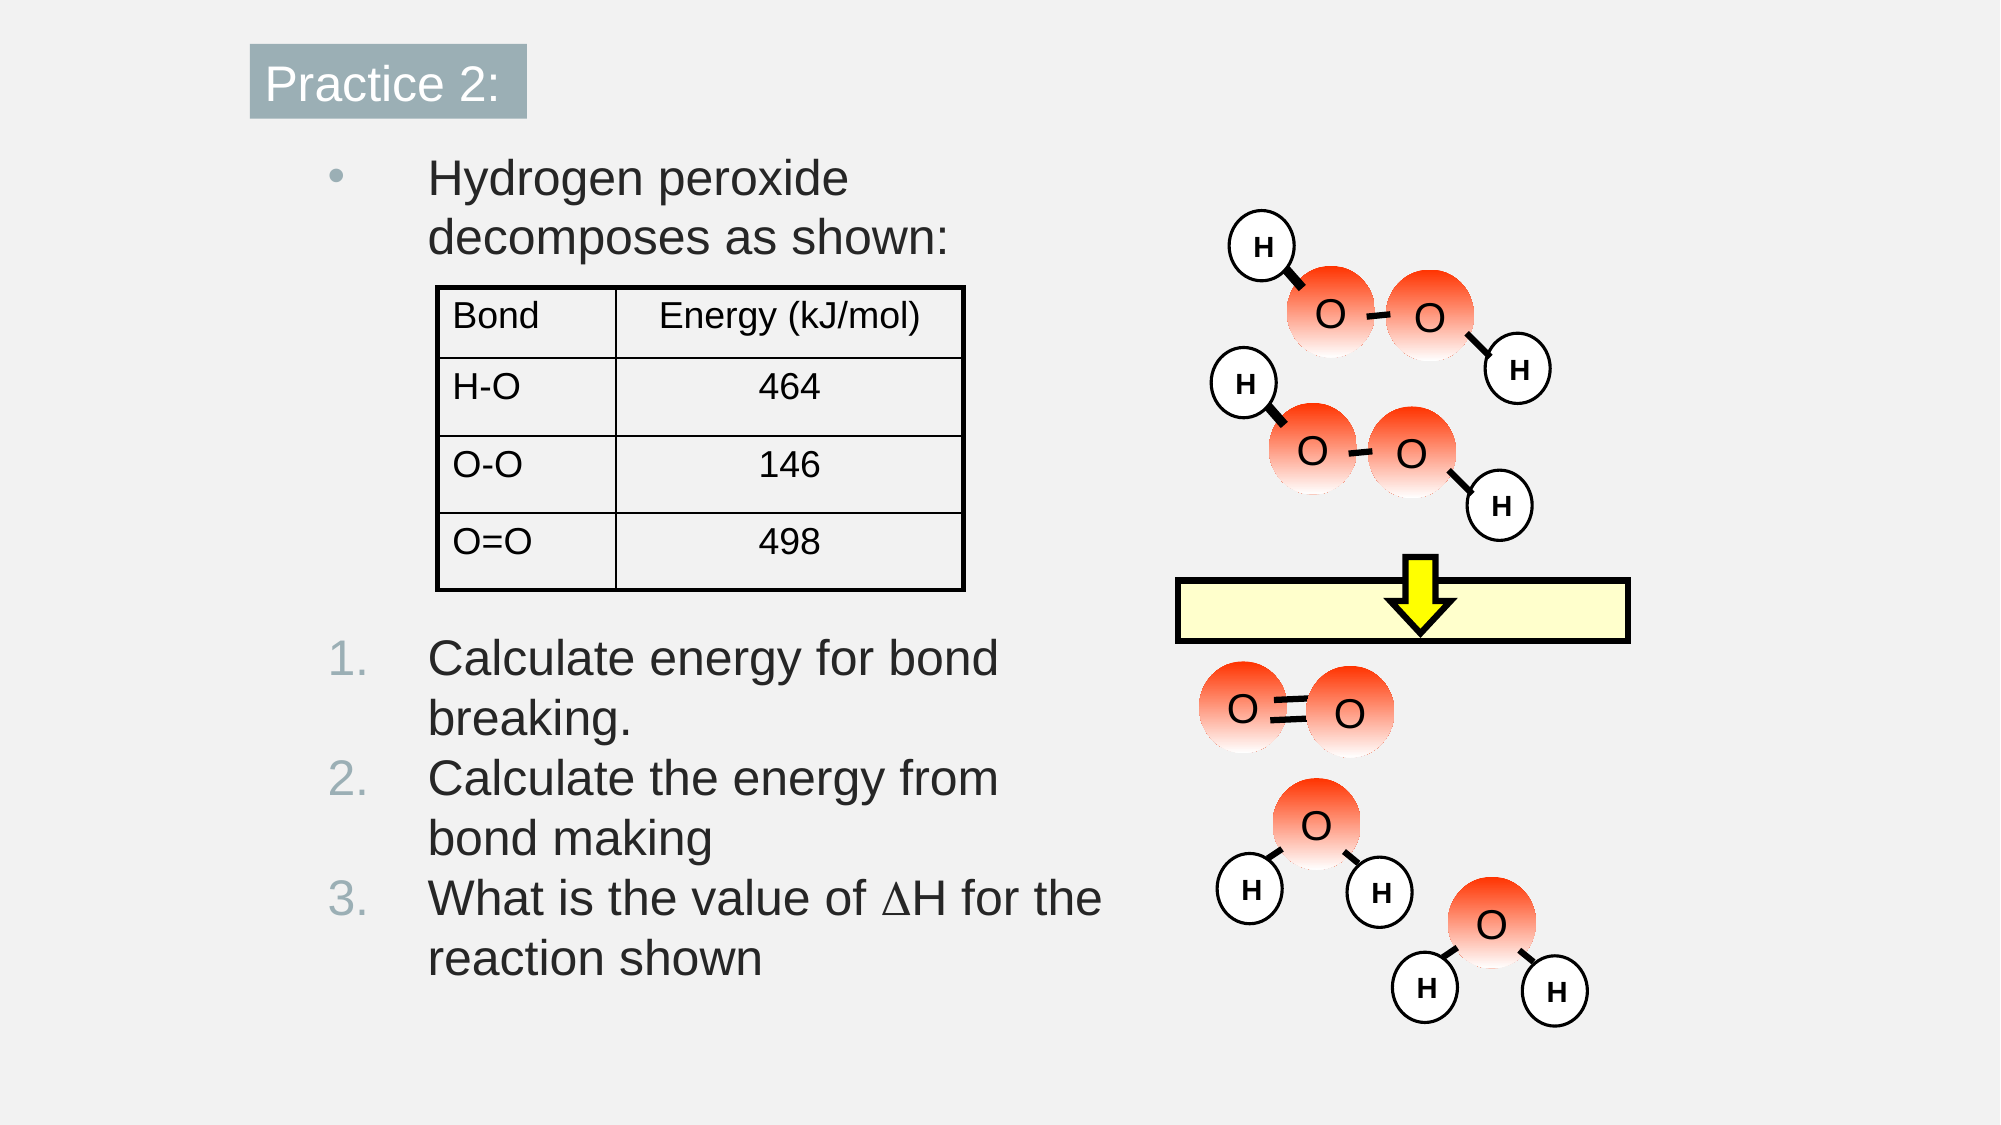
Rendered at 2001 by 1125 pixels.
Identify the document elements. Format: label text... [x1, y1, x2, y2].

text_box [1229, 210, 1551, 404]
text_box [1198, 661, 1395, 758]
table_cell 498 [617, 514, 961, 588]
text_box Practice 2: [249, 43, 527, 119]
table_cell 146 [617, 437, 961, 512]
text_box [1392, 876, 1588, 1027]
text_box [1217, 777, 1413, 928]
table_header Energy (kJ/mol) [617, 290, 961, 357]
list Hydrogen peroxide decomposes as shown: Calculate energy for bond breaking. Calculate the energy from bond making What is the value of H for the reaction shown [312, 137, 1121, 1013]
table_cell O=O [440, 514, 615, 588]
table_header Bond [440, 290, 615, 357]
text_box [1211, 347, 1533, 541]
table_cell 464 [617, 359, 961, 435]
table_cell H-O [440, 359, 615, 435]
text_box [1390, 556, 1451, 634]
table_cell O-O [440, 437, 615, 512]
text_box [1178, 580, 1629, 642]
